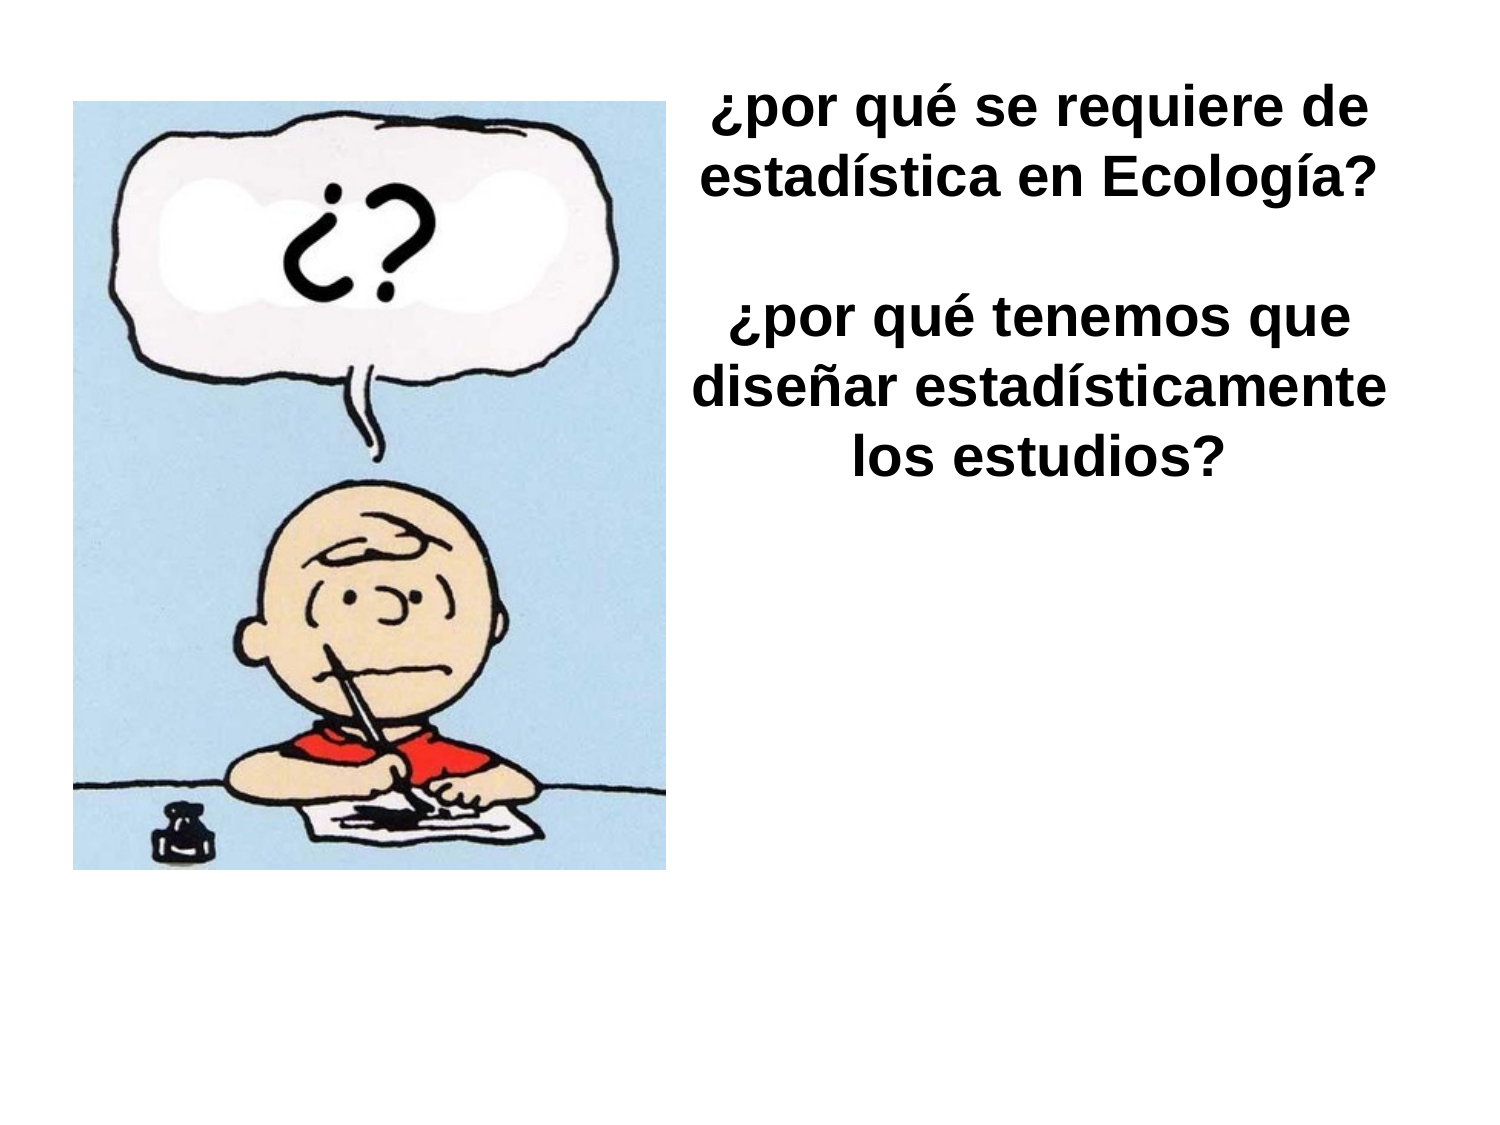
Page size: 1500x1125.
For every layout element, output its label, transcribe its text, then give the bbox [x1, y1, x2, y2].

text_box ¿por qué se requiere de estadística en Ecología? ¿por qué tenemos que diseñar estadísticamente los estudios? [667, 61, 1413, 566]
picture [72, 101, 667, 870]
